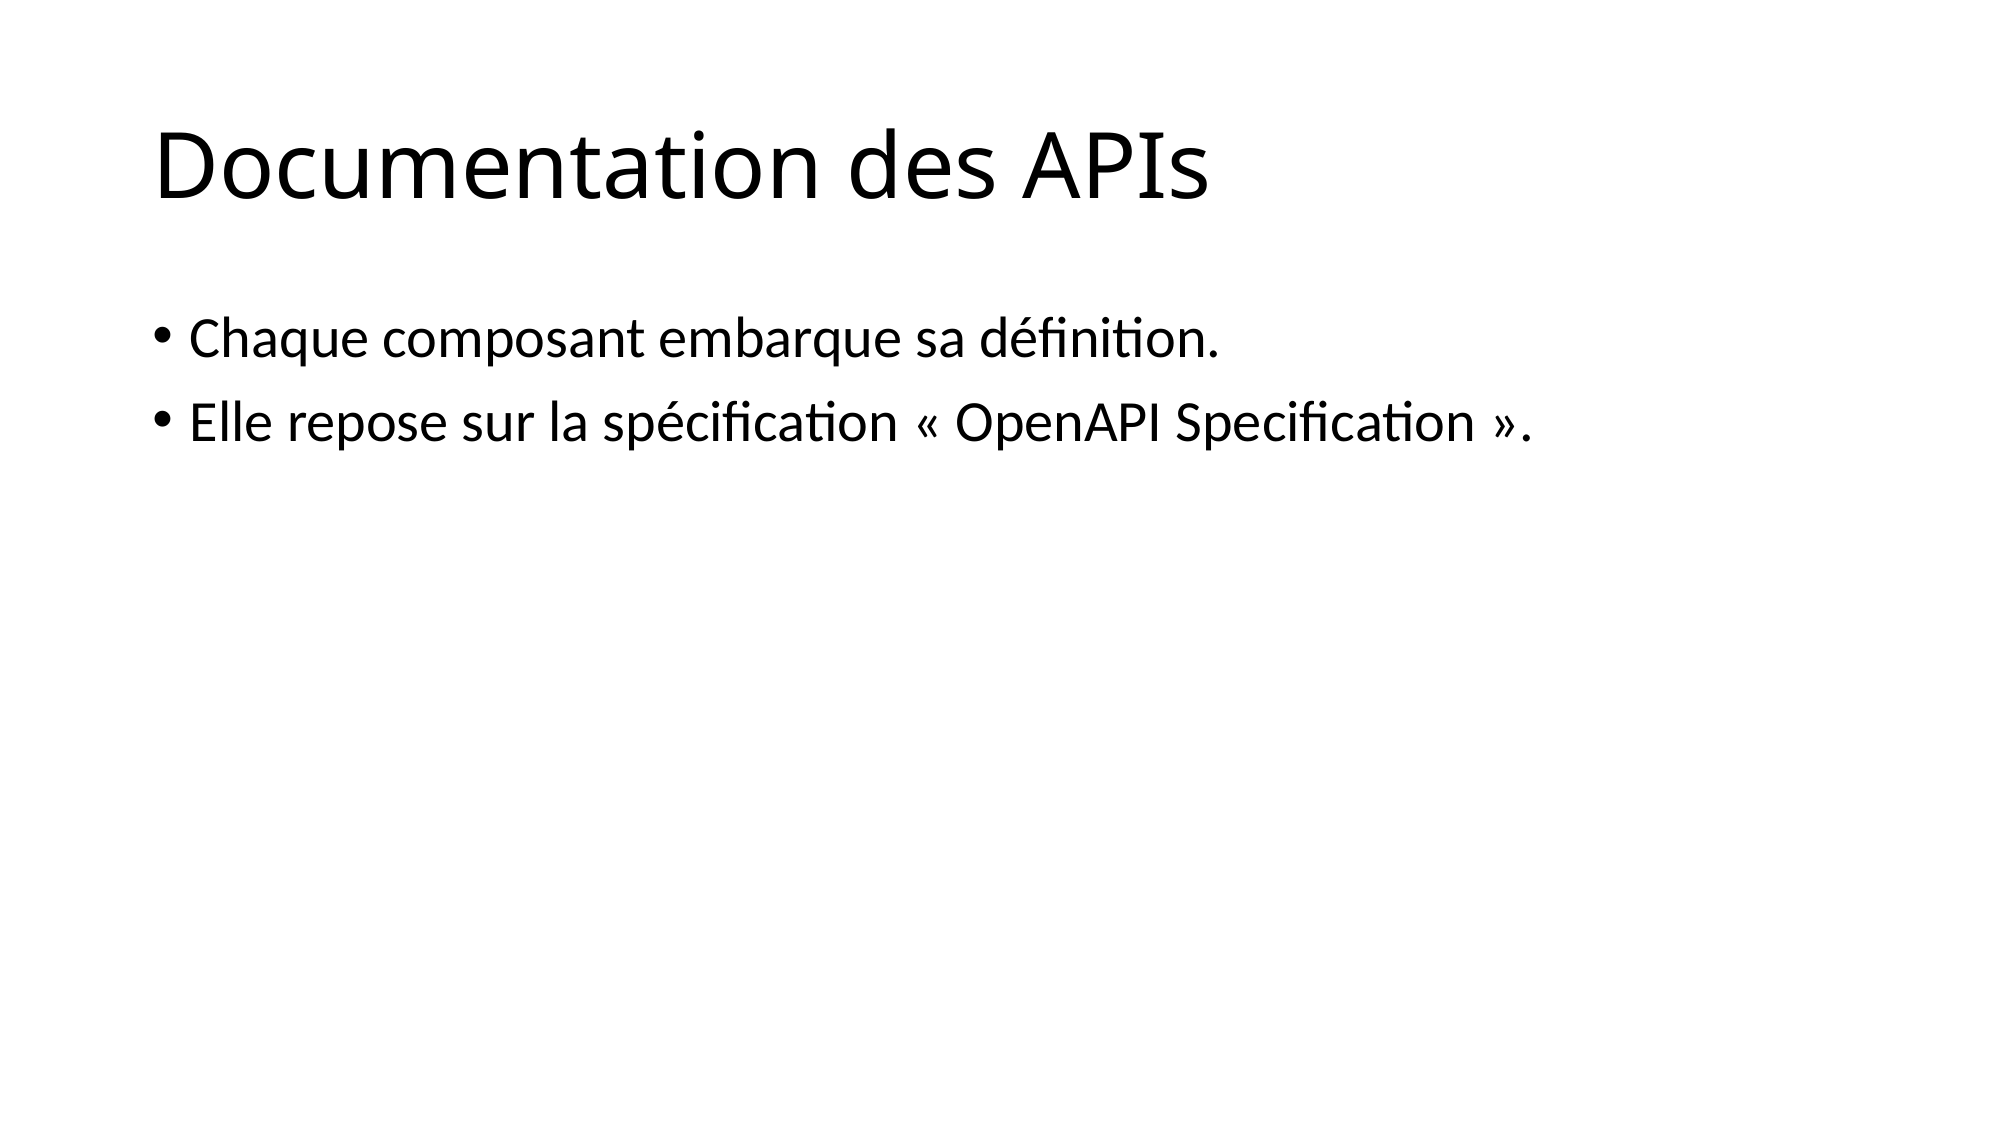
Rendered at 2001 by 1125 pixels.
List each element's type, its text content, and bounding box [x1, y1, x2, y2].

title Documentation des APIs [137, 59, 1863, 278]
list Chaque composant embarque sa définition. Elle repose sur la spécification « OpenAPI Specification ». [137, 299, 1863, 1014]
